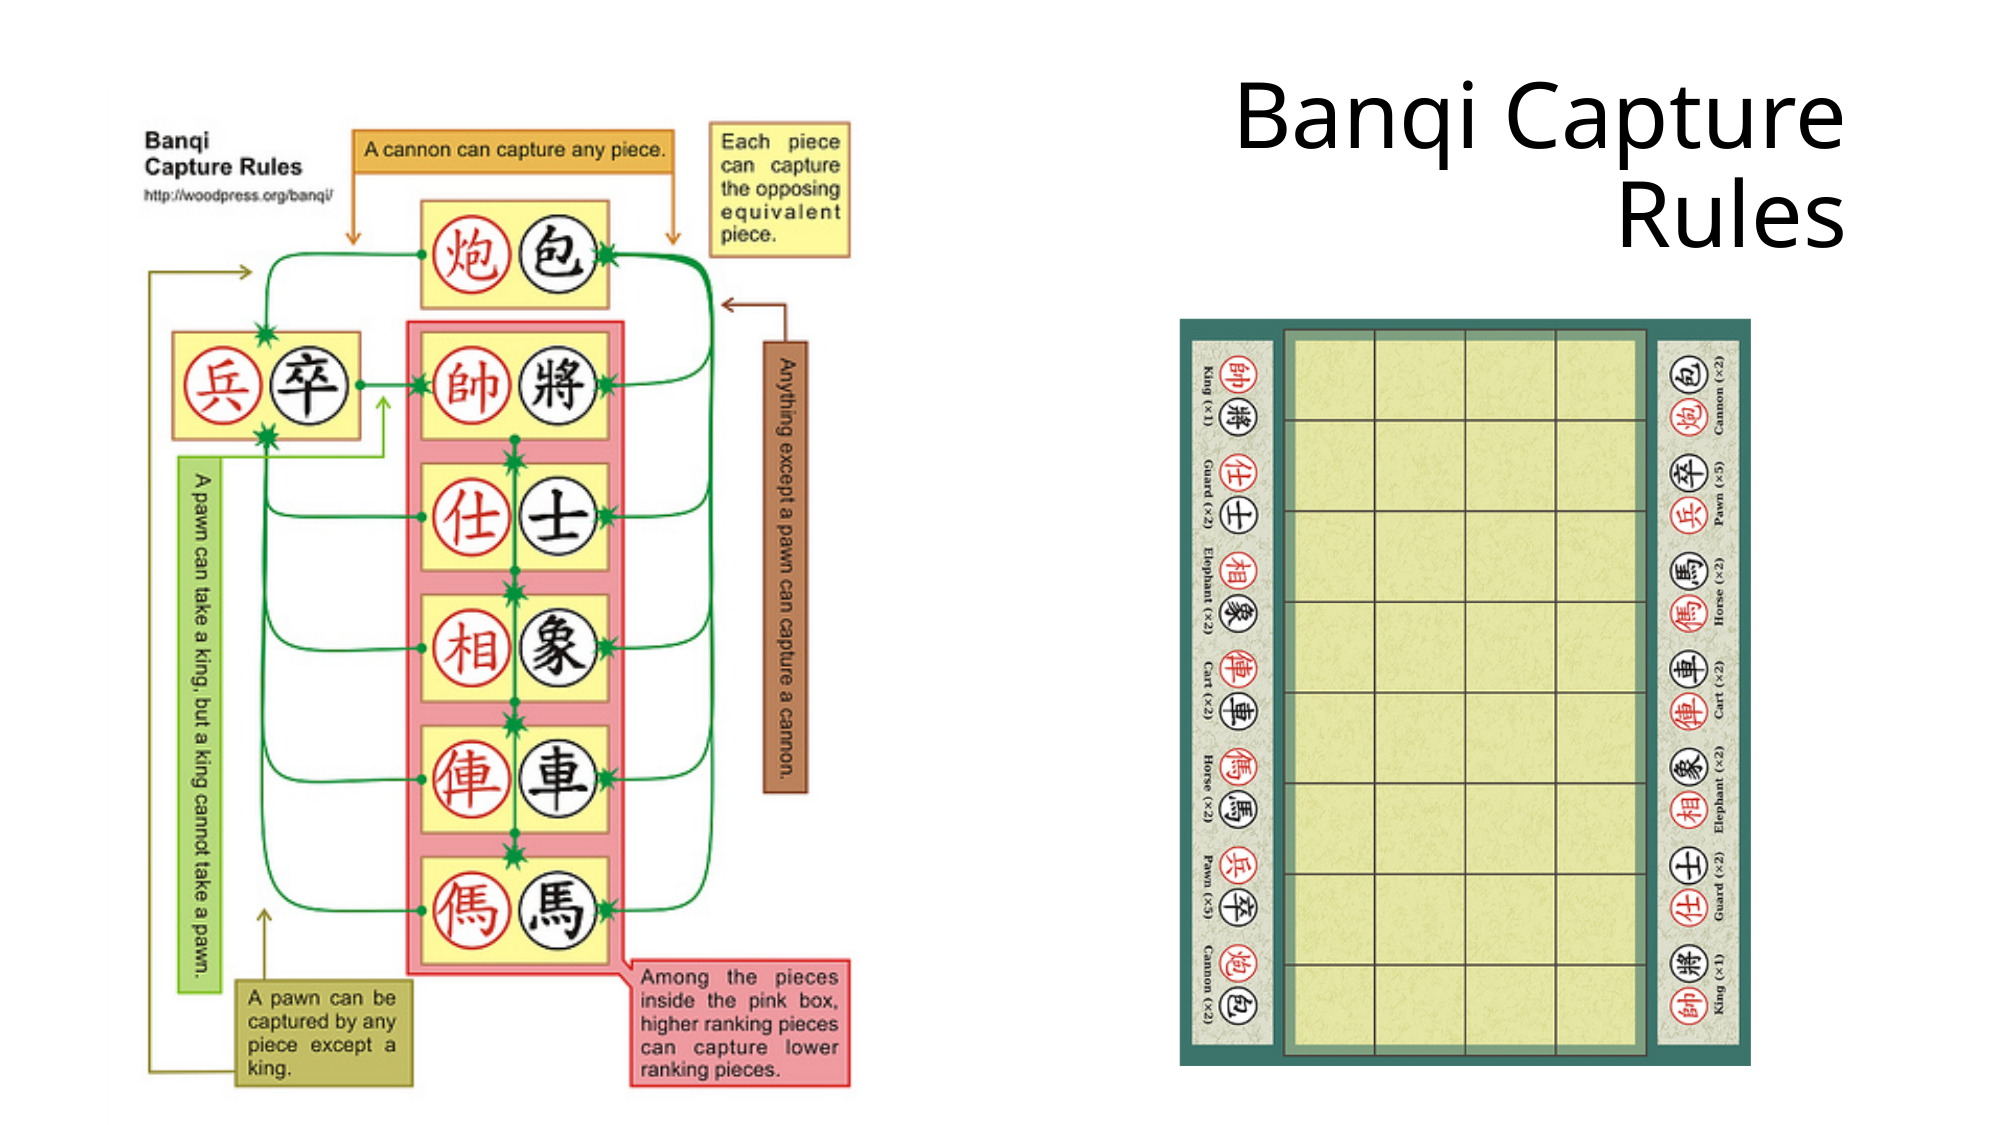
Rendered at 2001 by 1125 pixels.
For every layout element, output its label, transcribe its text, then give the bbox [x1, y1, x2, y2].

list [107, 84, 891, 1125]
picture [1091, 319, 1839, 1066]
title Banqi Capture Rules [1001, 59, 1863, 278]
